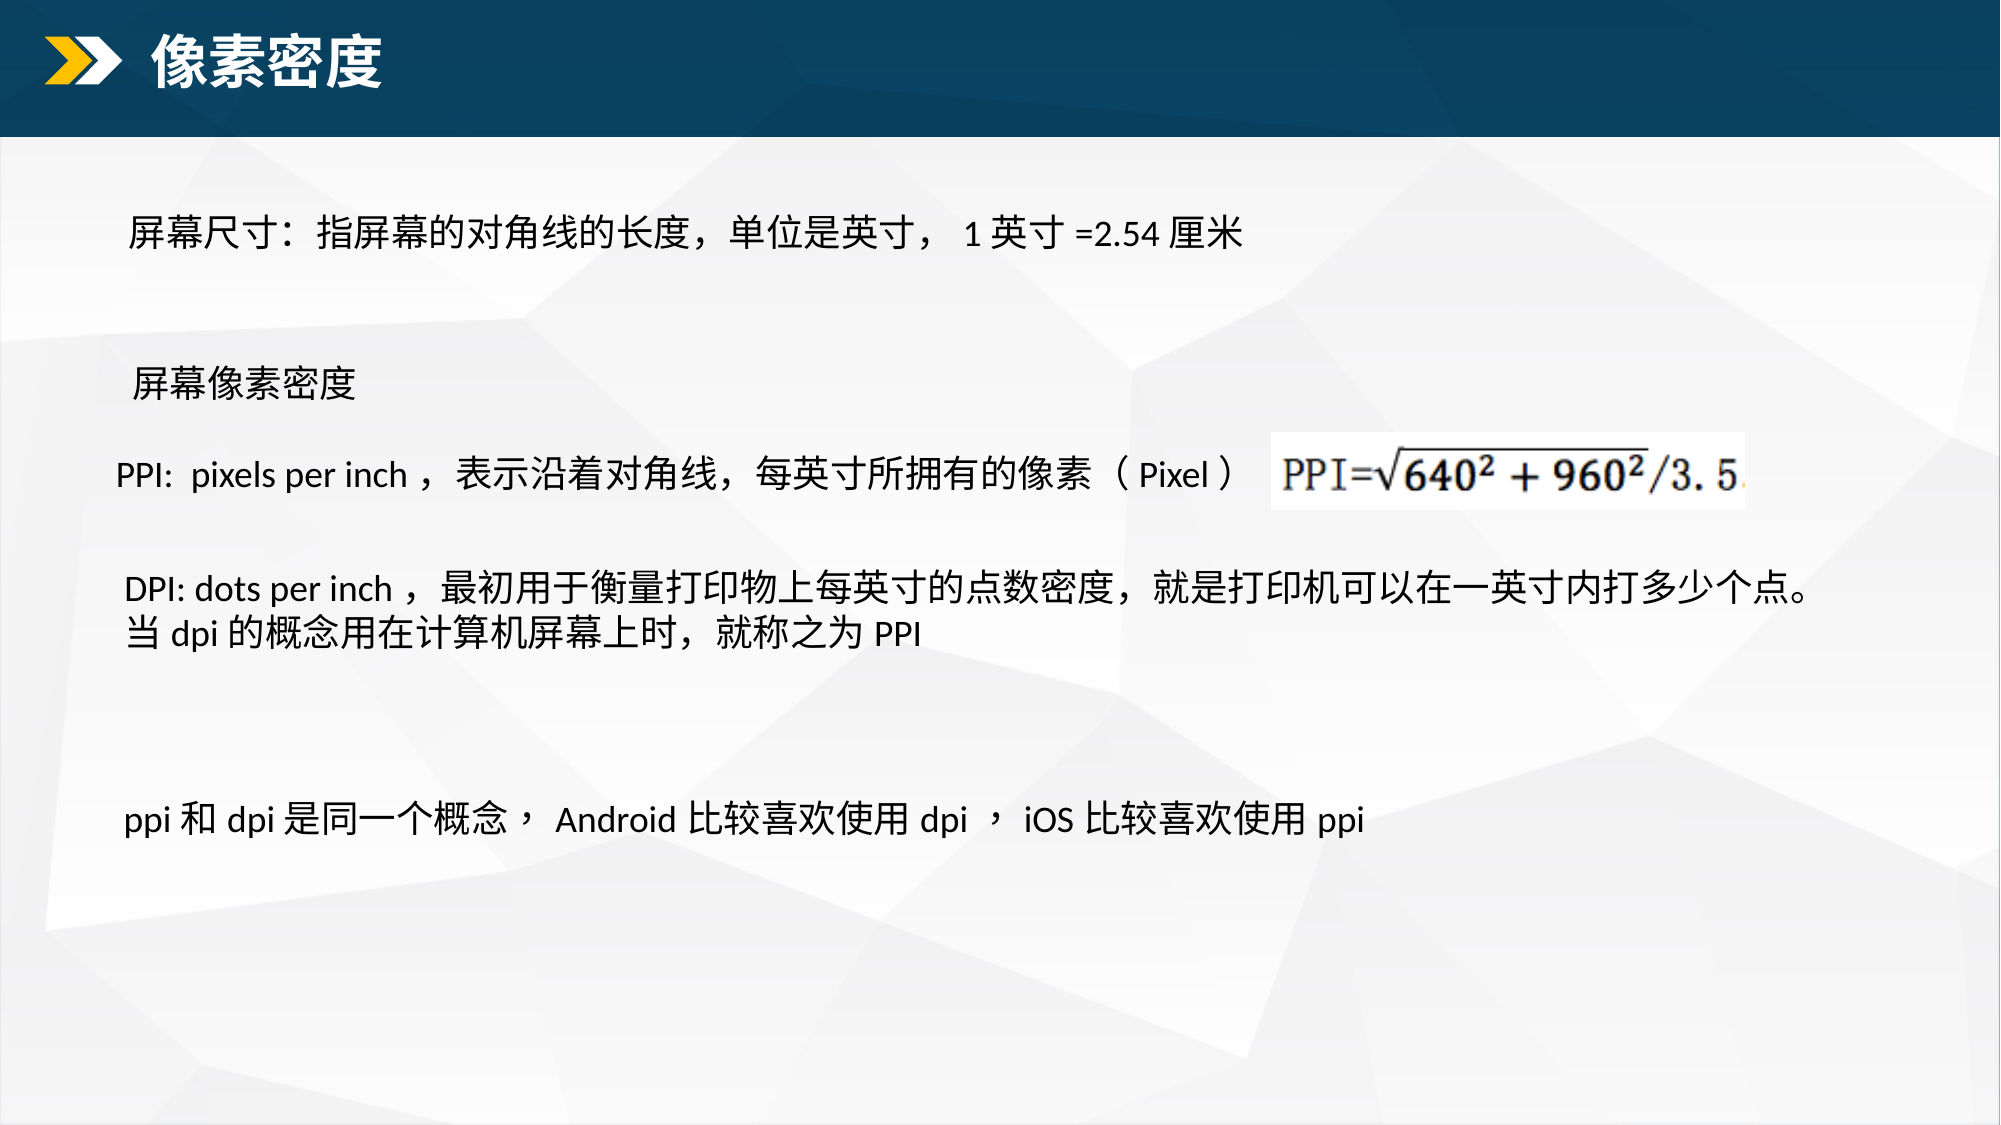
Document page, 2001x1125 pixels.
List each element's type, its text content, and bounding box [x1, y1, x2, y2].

text_box DPI: dots per inch，最初用于衡量打印物上每英寸的点数密度，就是打印机可以在一英寸内打多少个点。 当dpi的概念用在计算机屏幕上时，就称之为PPI [109, 556, 1843, 662]
text_box PPI: pixels per inch，表示沿着对角线，每英寸所拥有的像素（Pixel） [101, 442, 1271, 548]
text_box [44, 36, 123, 85]
text_box 像素密度 [135, 17, 399, 103]
picture [0, 0, 2000, 1125]
text_box 屏幕像素密度 [117, 353, 373, 413]
text_box 屏幕尺寸：指屏幕的对角线的长度，单位是英寸，1英寸=2.54厘米 [114, 201, 1860, 262]
text_box ppi和dpi是同一个概念，Android比较喜欢使用dpi，iOS比较喜欢使用ppi [108, 787, 1380, 847]
